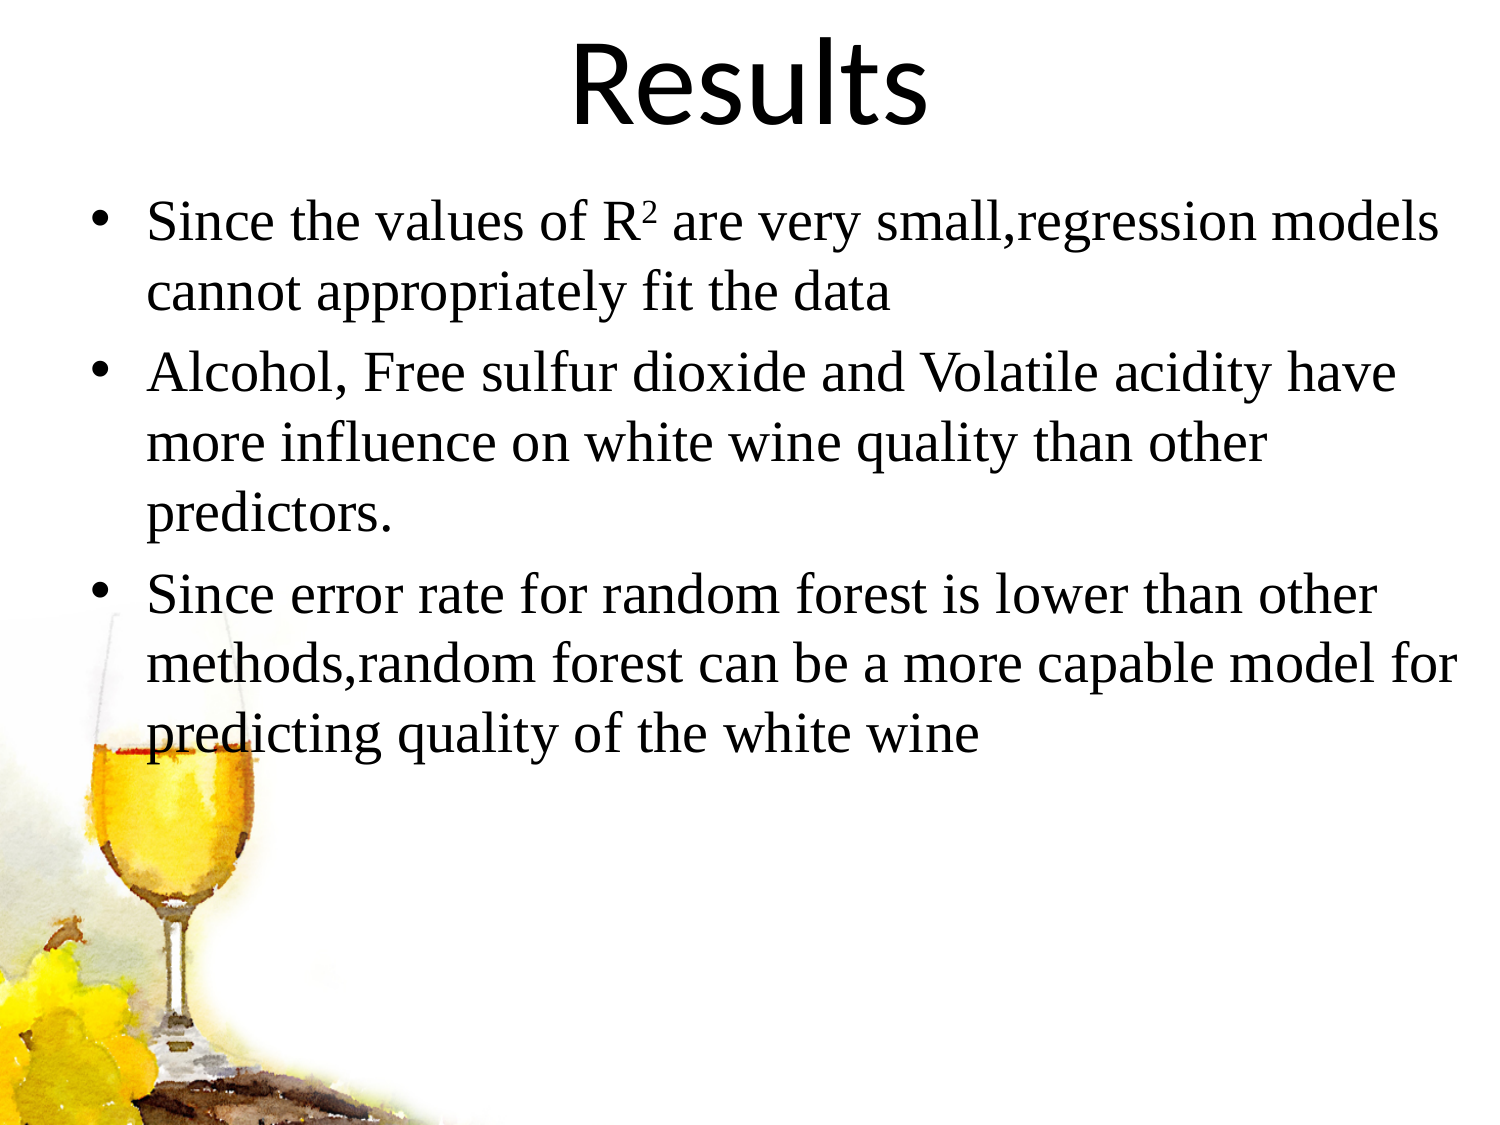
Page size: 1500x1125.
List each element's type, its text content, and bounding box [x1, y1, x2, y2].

picture [0, 270, 982, 1125]
list Since the values of R2 are very small,regression models cannot appropriately fit the data Alcohol, Free sulfur dioxide and Volatile acidity have more influence on white wine quality than other predictors. Since error rate for random forest is lower than other methods,random forest can be a more capable model for predicting quality of the white wine [75, 174, 1500, 777]
text_box Results [74, 0, 1425, 169]
